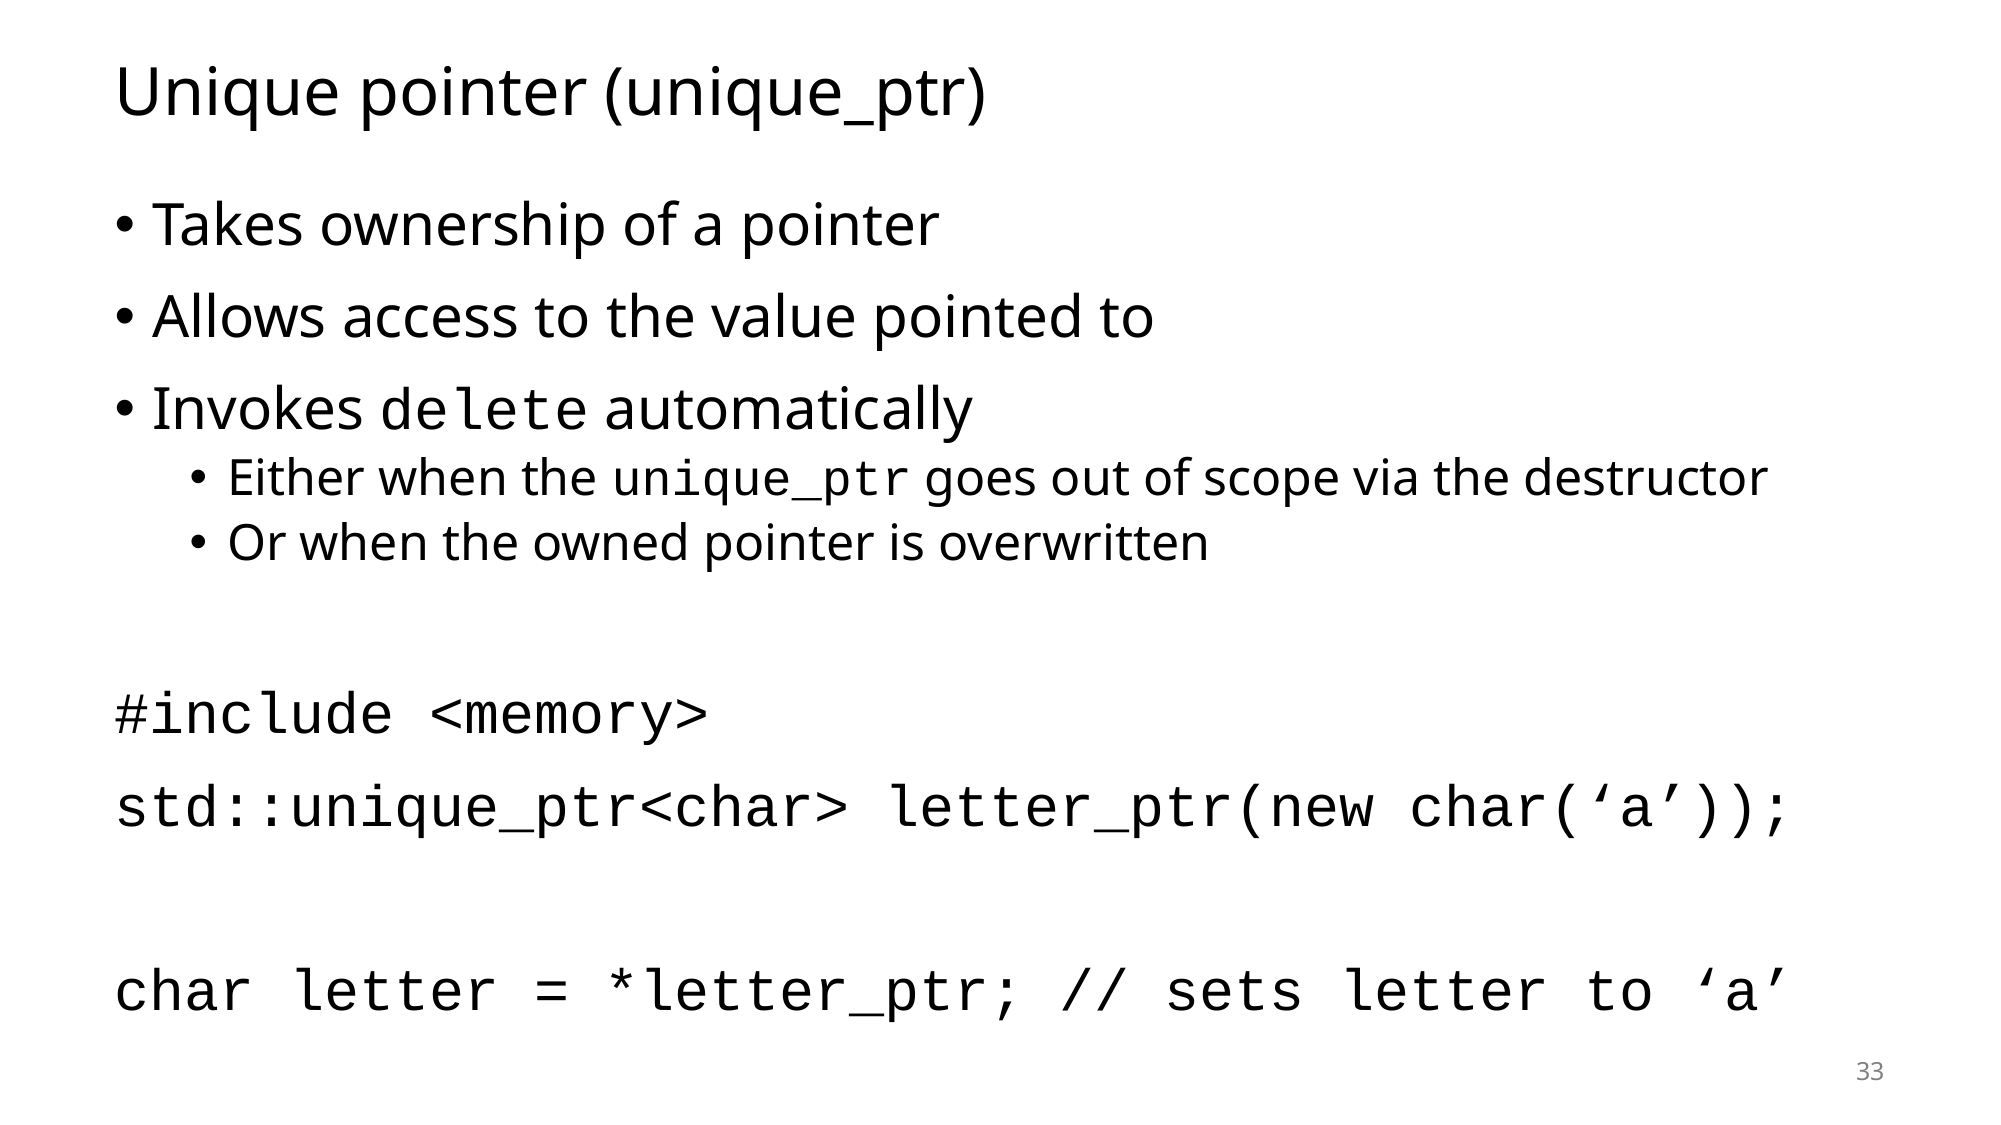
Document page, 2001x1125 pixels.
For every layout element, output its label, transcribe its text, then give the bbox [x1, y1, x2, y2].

slide_number 33 [1749, 1042, 1900, 1103]
title Unique pointer (unique_ptr) [99, 37, 1900, 150]
list Takes ownership of a pointer Allows access to the value pointed to Invokes delete automatically Either when the unique_ptr goes out of scope via the destructor Or when the owned pointer is overwritten #include <memory> std::unique_ptr<char> letter_ptr(new char(‘a’)); char letter = *letter_ptr; // sets letter to ‘a’ [99, 187, 1900, 1013]
